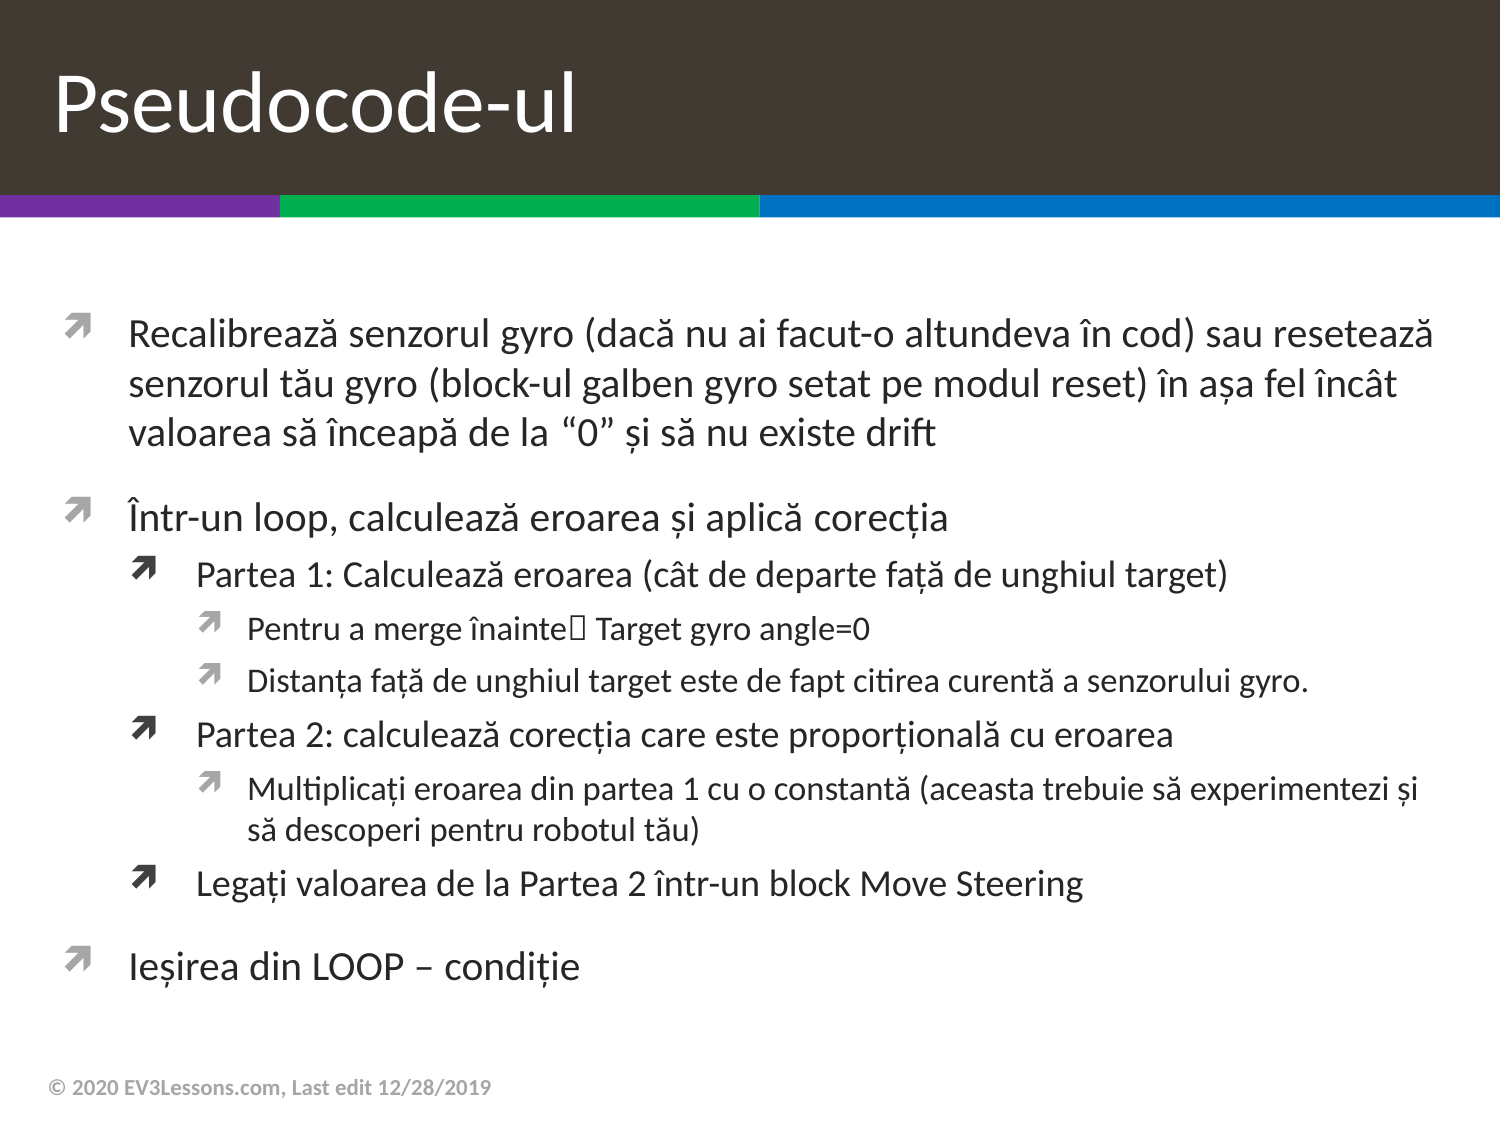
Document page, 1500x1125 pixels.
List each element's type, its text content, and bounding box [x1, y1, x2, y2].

title Pseudocode-ul [0, 0, 1500, 195]
list Recalibrează senzorul gyro (dacă nu ai facut-o altundeva în cod) sau resetează senzorul tău gyro (block-ul galben gyro setat pe modul reset) în așa fel încât valoarea să înceapă de la “0” și să nu existe drift Într-un loop, calculează eroarea și aplică corecția Partea 1: Calculează eroarea (cât de departe față de unghiul target) Pentru a merge înainte Target gyro angle=0 Distanța față de unghiul target este de fapt citirea curentă a senzorului gyro. Partea 2: calculează corecția care este proporțională cu eroarea Multiplicați eroarea din partea 1 cu o constantă (aceasta trebuie să experimentezi și să descoperi pentru robotul tău) Legați valoarea de la Partea 2 într-un block Move Steering Ieșirea din LOOP – condiție [46, 298, 1454, 1005]
footer © 2020 EV3Lessons.com, Last edit 12/28/2019 [32, 1055, 1038, 1116]
